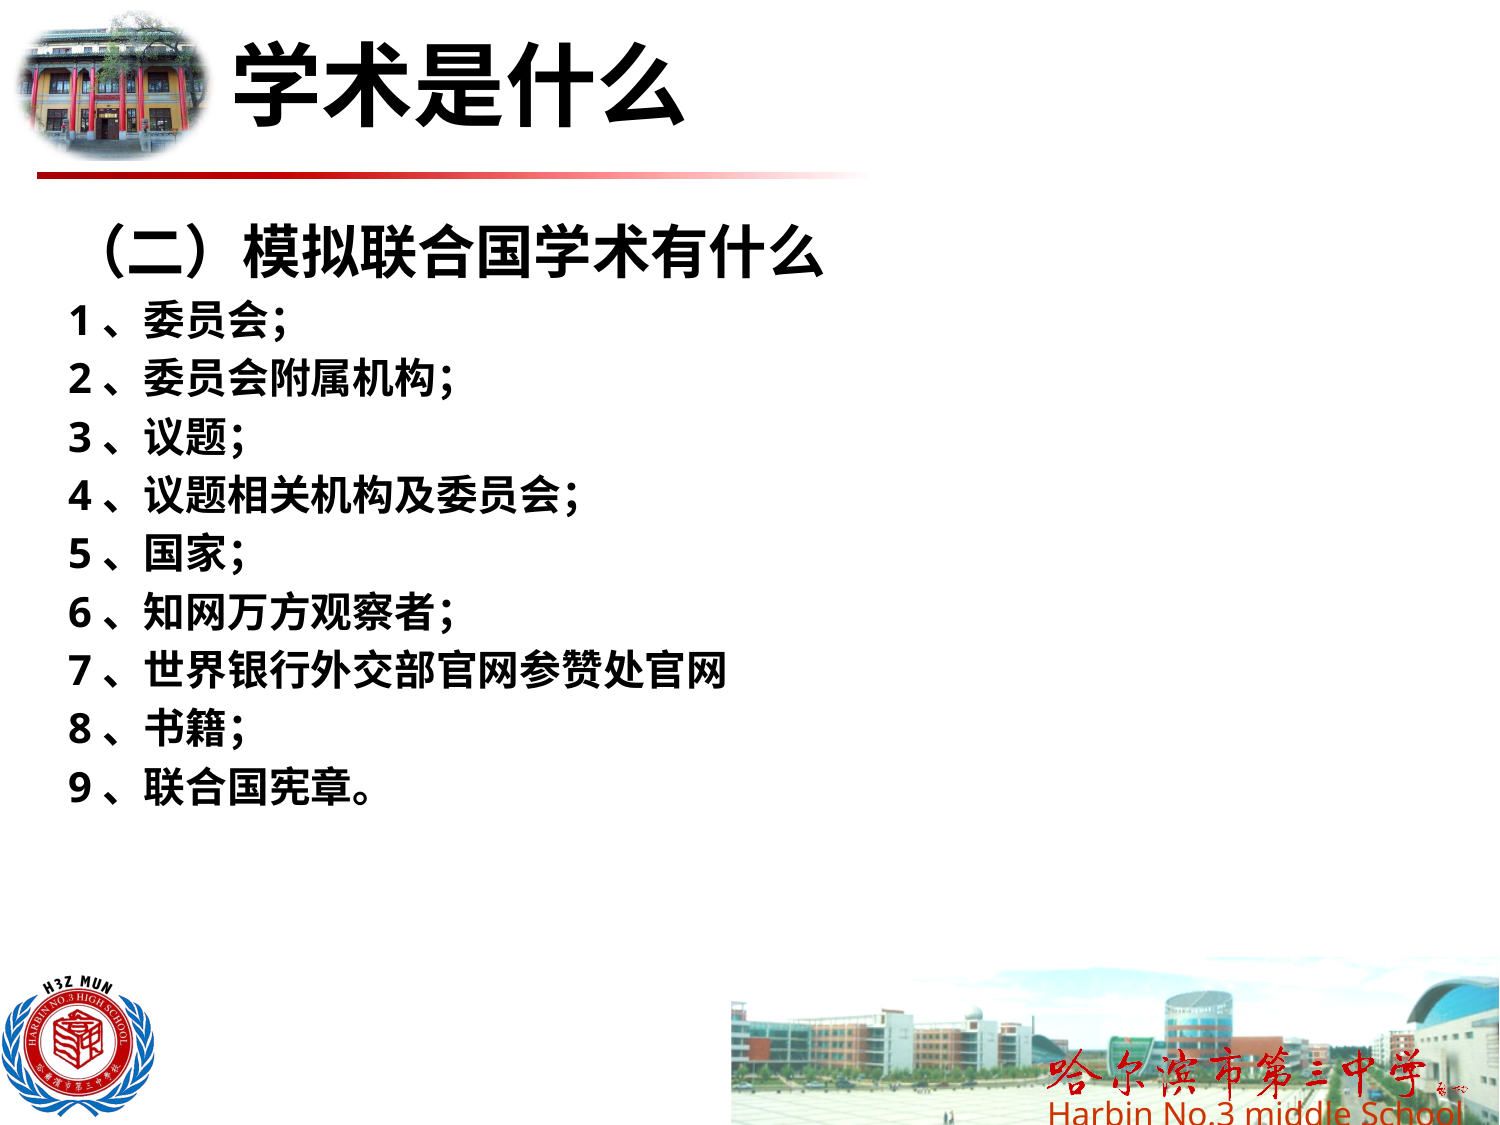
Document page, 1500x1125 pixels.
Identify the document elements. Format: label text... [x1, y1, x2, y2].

picture [1045, 1046, 1471, 1106]
title 学术是什么 [214, 11, 963, 154]
picture [0, 969, 156, 1125]
text_box （二）模拟联合国学术有什么 1、委员会； 2、委员会附属机构； 3、议题； 4、议题相关机构及委员会； 5、国家； 6、知网万方观察者； 7、世界银行外交部官网参赞处官网 8、书籍； 9、联合国宪章。 [53, 207, 1459, 970]
picture [11, 10, 219, 161]
